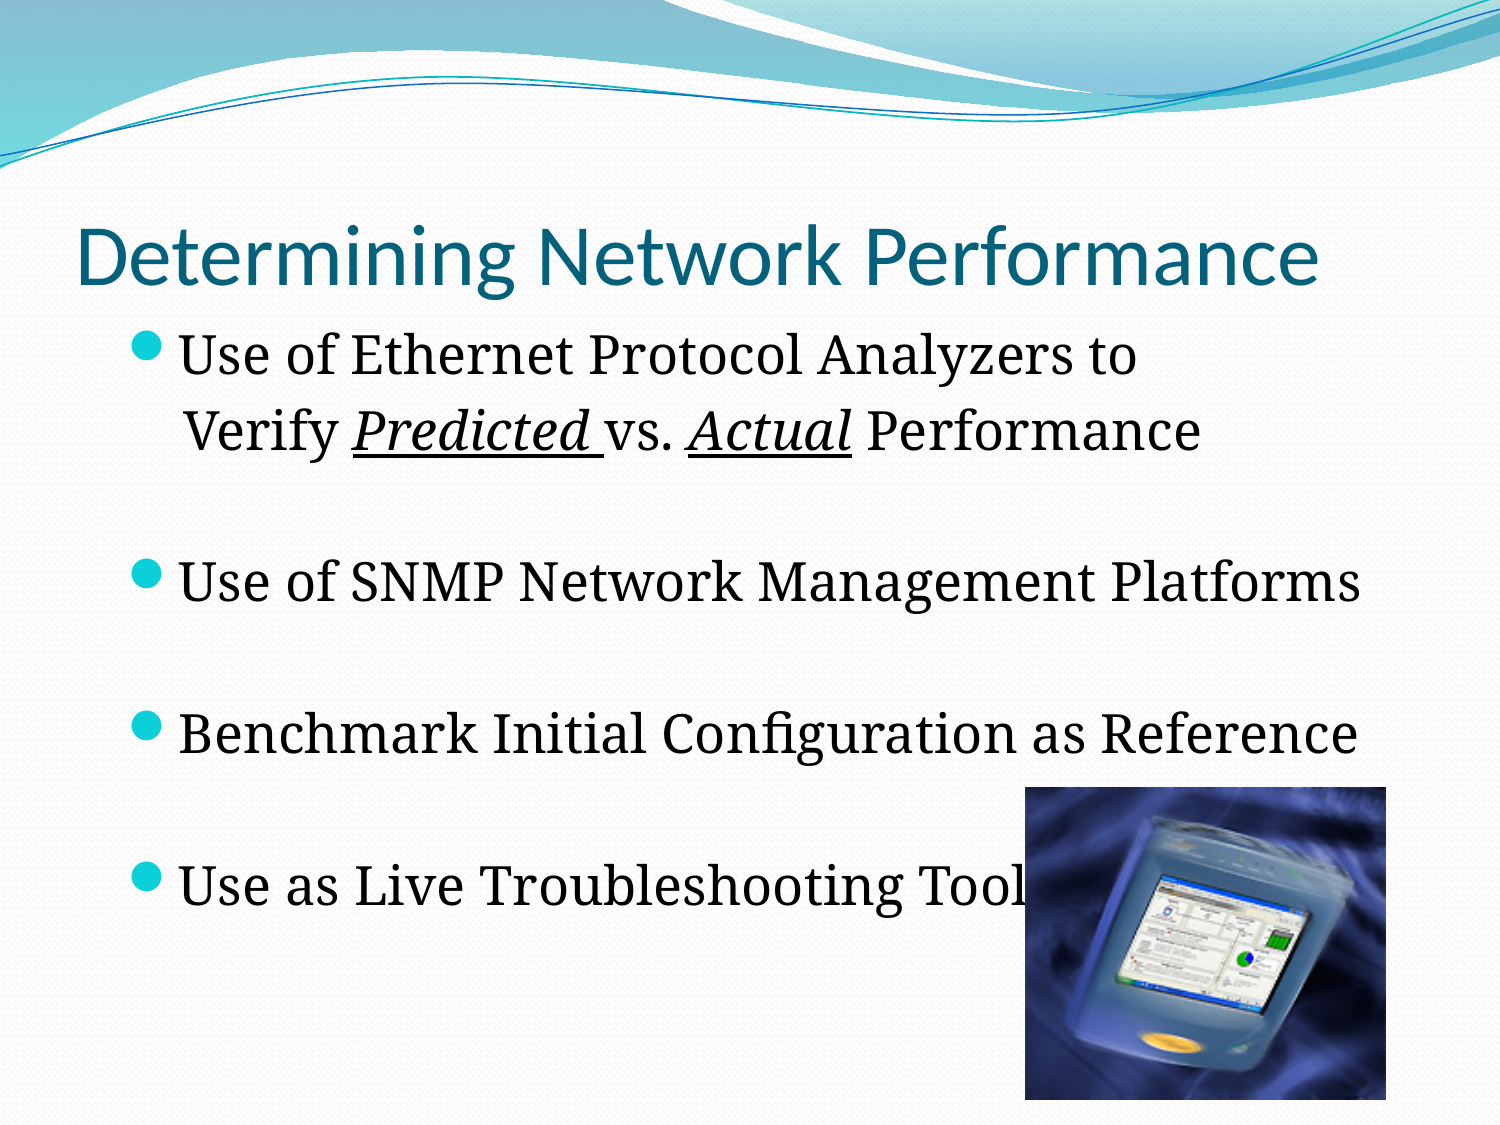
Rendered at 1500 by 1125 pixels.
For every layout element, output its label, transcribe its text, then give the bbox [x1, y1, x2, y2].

picture [1024, 787, 1386, 1101]
text_box TDMM [1386, 789, 1393, 1033]
text_box TDMM [1017, 788, 1024, 1033]
title Determining Network Performance [75, 115, 1425, 303]
list Use of Ethernet Protocol Analyzers to Verify Predicted vs. Actual Performance Use of SNMP Network Management Platforms Benchmark Initial Configuration as Reference Use as Live Troubleshooting Tool [112, 312, 1463, 1033]
